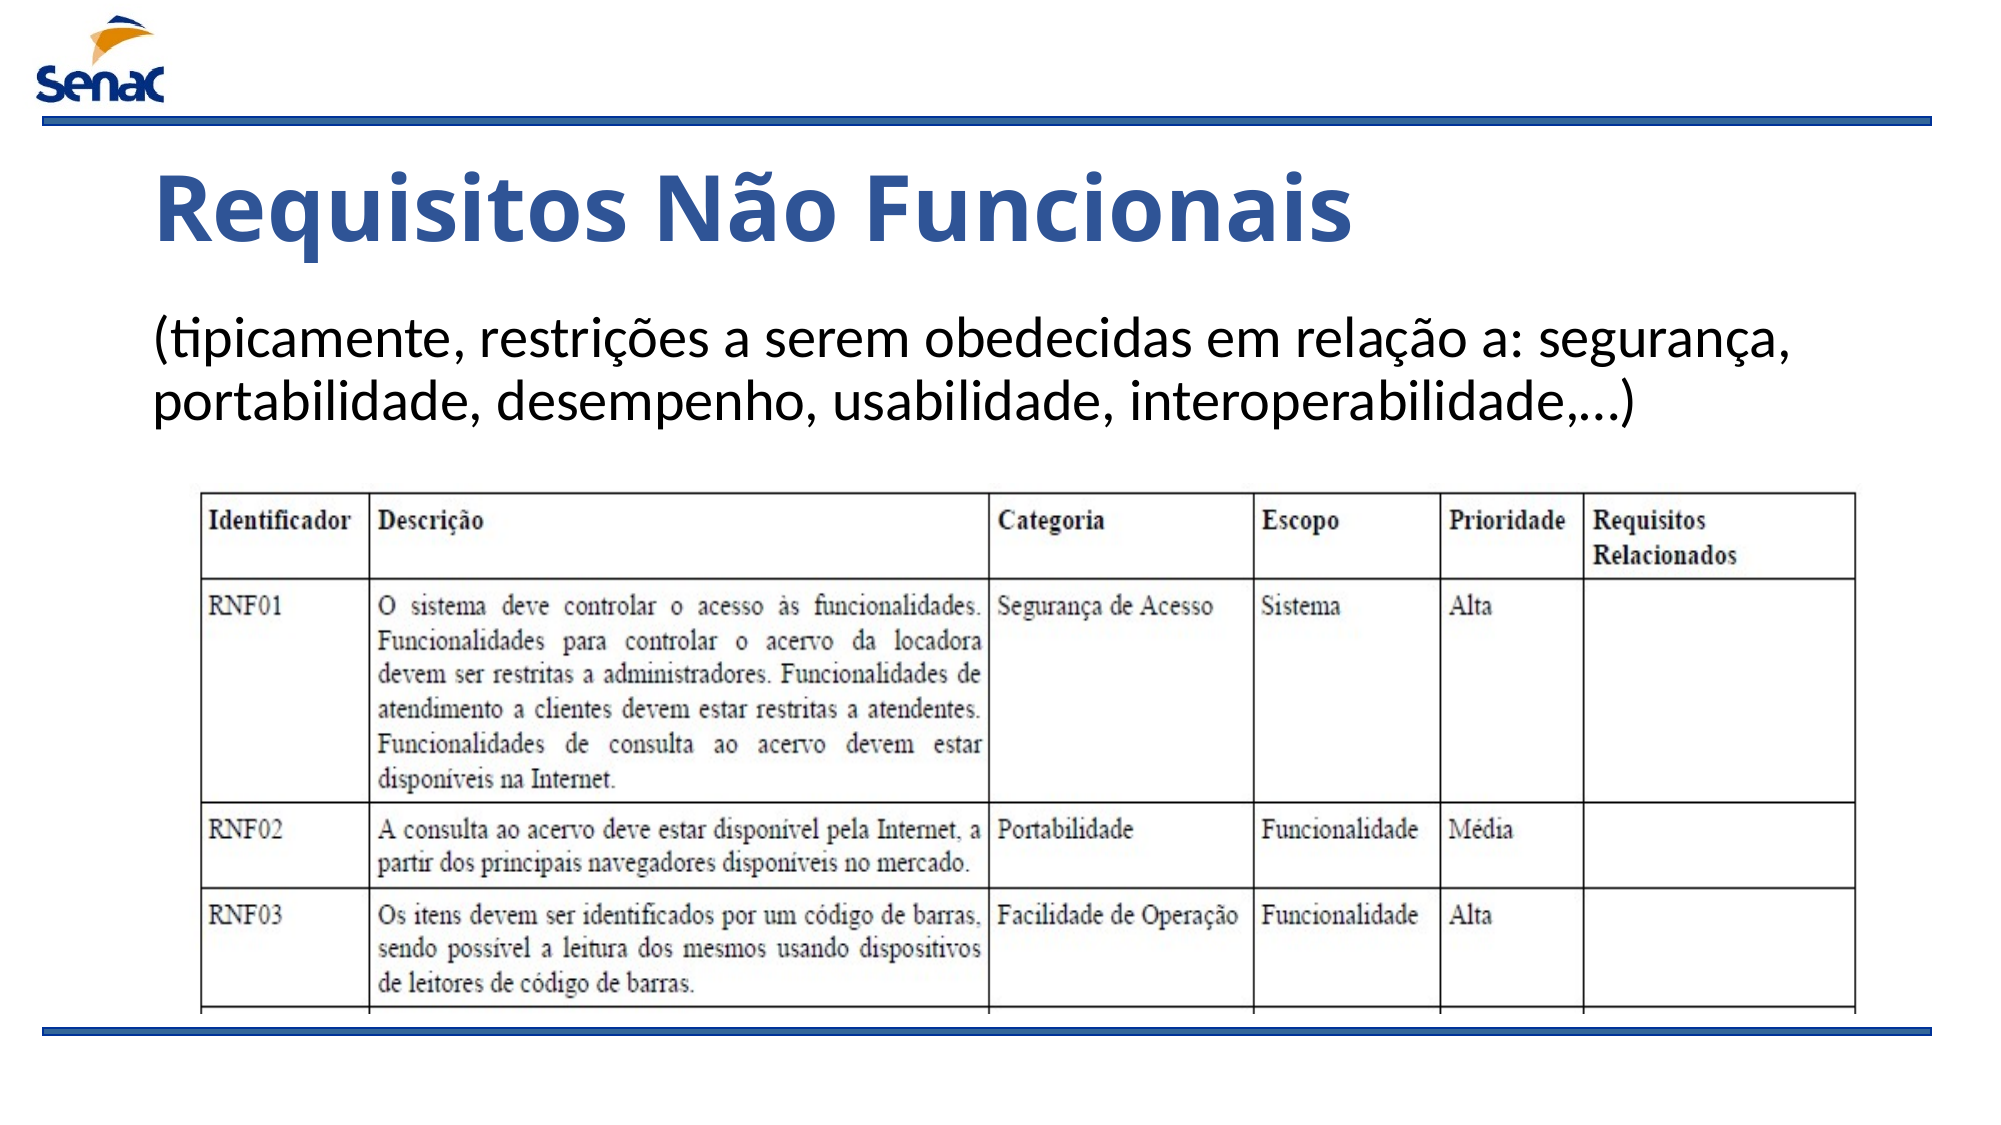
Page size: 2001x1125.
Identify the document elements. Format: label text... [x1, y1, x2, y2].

title Requisitos Não Funcionais [137, 146, 1863, 278]
picture [22, 3, 177, 117]
list (tipicamente, restrições a serem obedecidas em relação a: segurança, portabilidade, desempenho, usabilidade, interoperabilidade,…) [137, 299, 1863, 1014]
text_box [189, 483, 1863, 1014]
